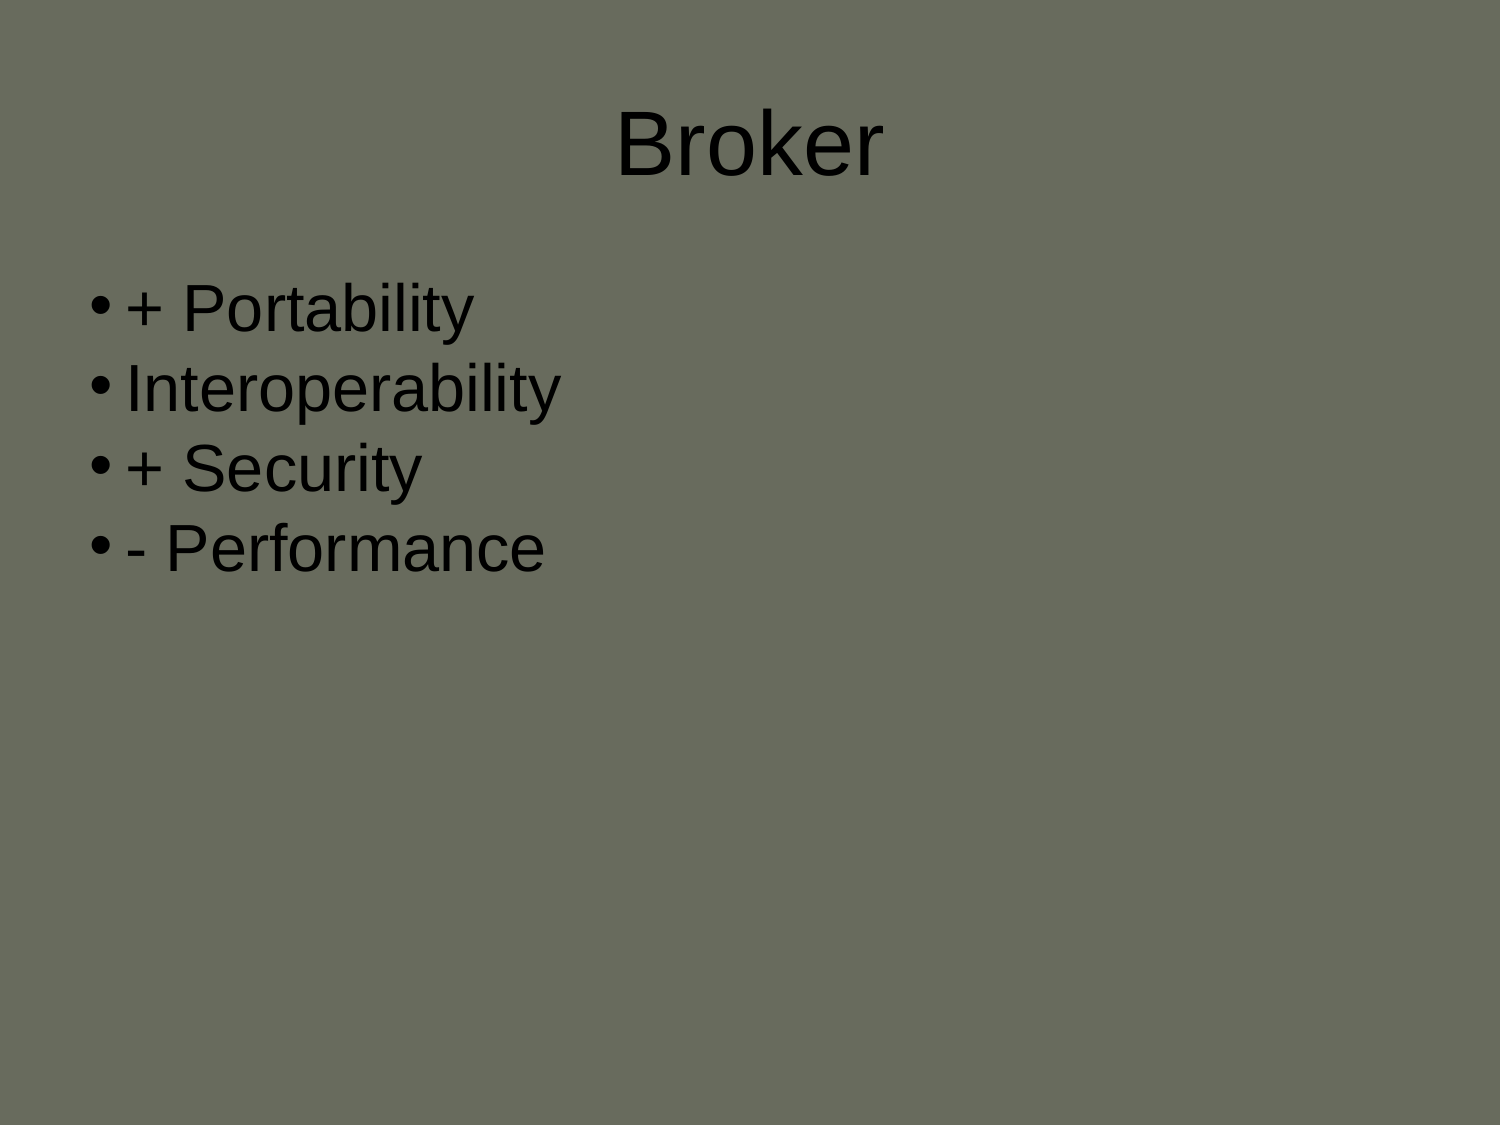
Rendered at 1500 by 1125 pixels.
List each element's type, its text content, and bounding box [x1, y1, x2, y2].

text_box + Portability Interoperability + Security - Performance [74, 256, 1425, 1000]
text_box Broker [74, 45, 1425, 233]
